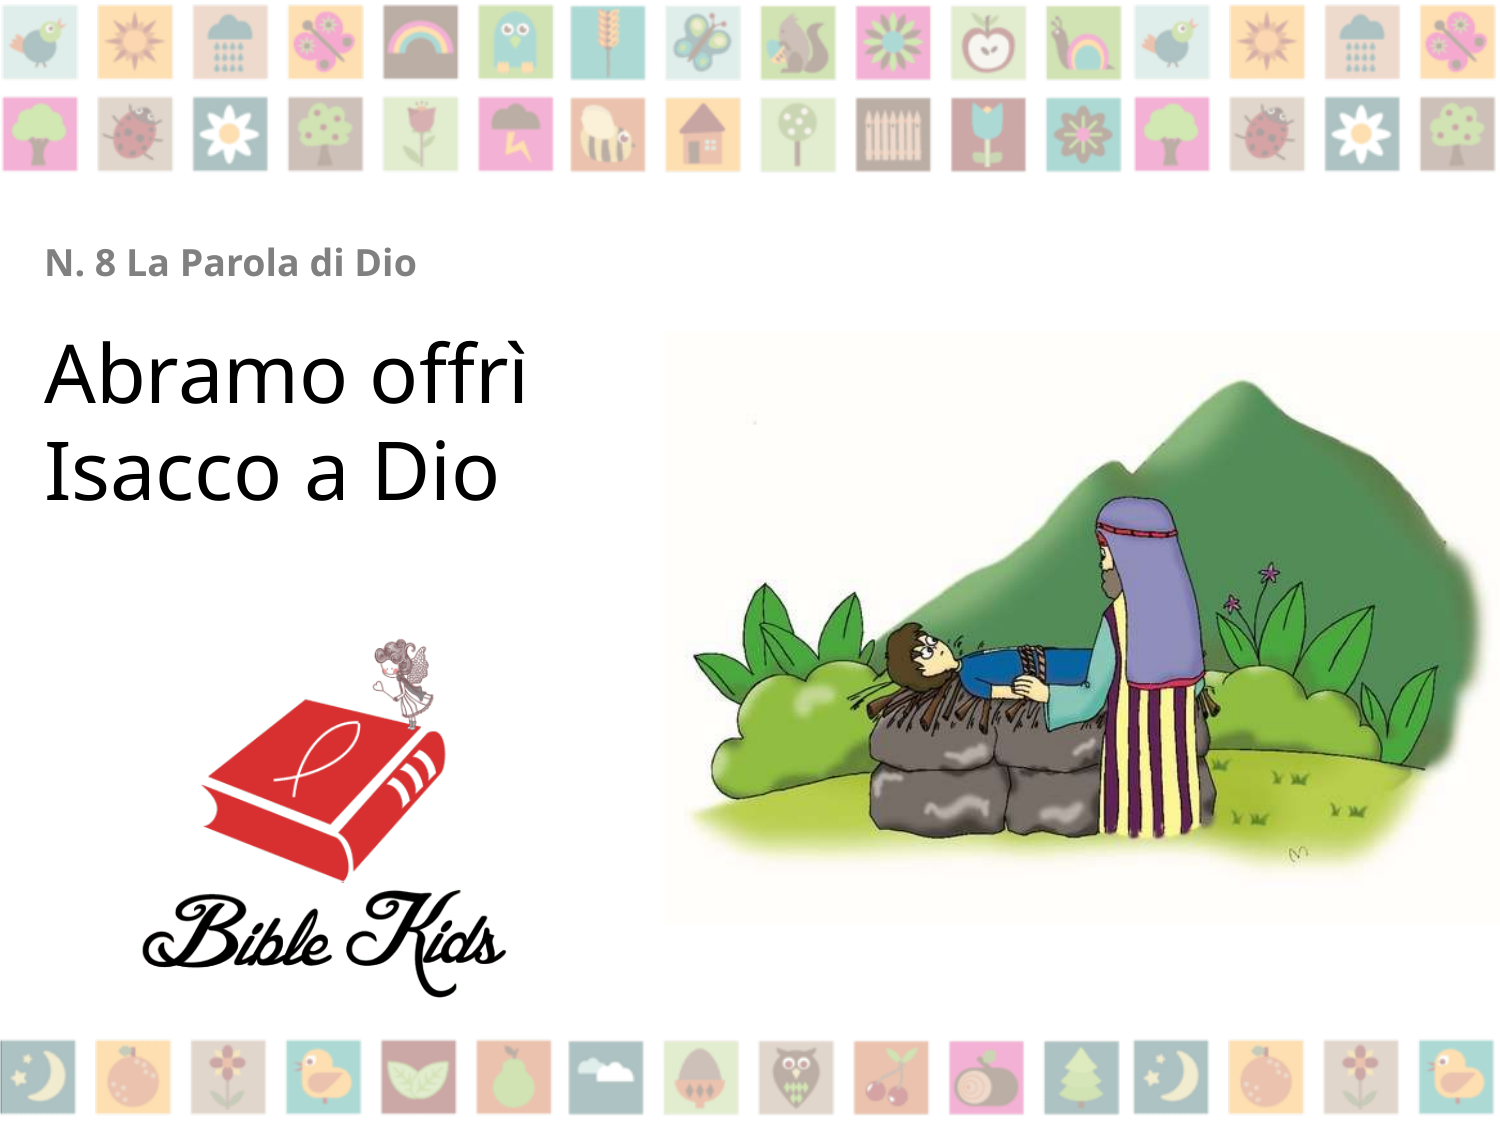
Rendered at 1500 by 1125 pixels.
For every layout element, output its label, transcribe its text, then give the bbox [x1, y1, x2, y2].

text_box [0, 3, 1500, 181]
text_box N. 8 La Parola di Dio [29, 231, 502, 292]
picture [664, 332, 1500, 924]
picture [117, 600, 544, 1027]
text_box Abramo offrì Isacco a Dio [29, 314, 703, 525]
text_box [0, 1028, 1500, 1118]
